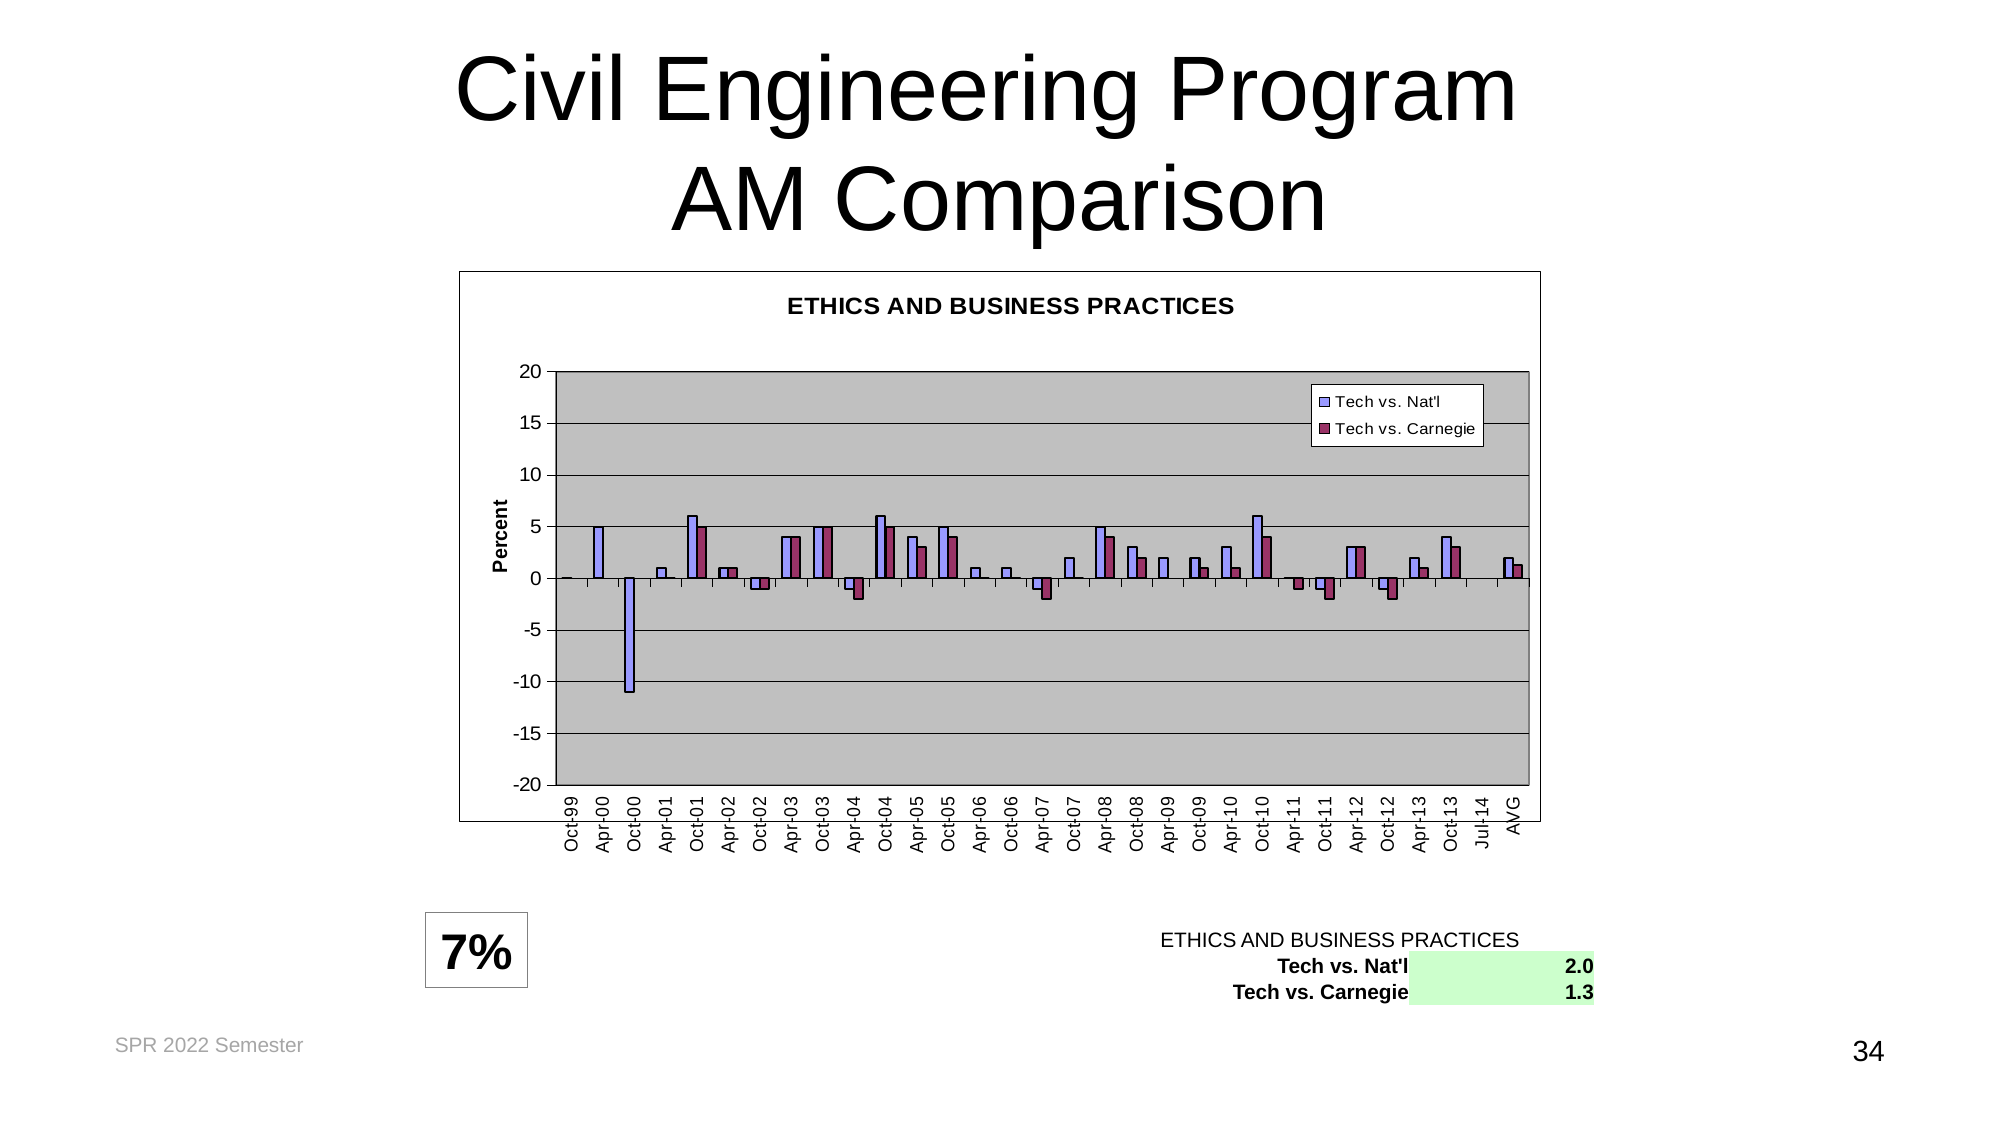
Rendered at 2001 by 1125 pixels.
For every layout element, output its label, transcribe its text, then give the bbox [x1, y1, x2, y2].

slide_number SPR 2022 Semester [99, 1024, 567, 1103]
title Civil Engineering Program AM Comparison [99, 44, 1901, 233]
table_cell 1.3 [1409, 978, 1594, 1005]
text_box 7% [425, 912, 528, 988]
table_header ETHICS AND BUSINESS PRACTICES [1138, 925, 1594, 951]
slide_number 34 [1433, 1024, 1901, 1103]
chart [458, 271, 1541, 854]
table_cell Tech vs. Nat'l [1138, 951, 1409, 978]
table_cell 2.0 [1409, 951, 1594, 978]
table_cell Tech vs. Carnegie [1138, 978, 1409, 1005]
